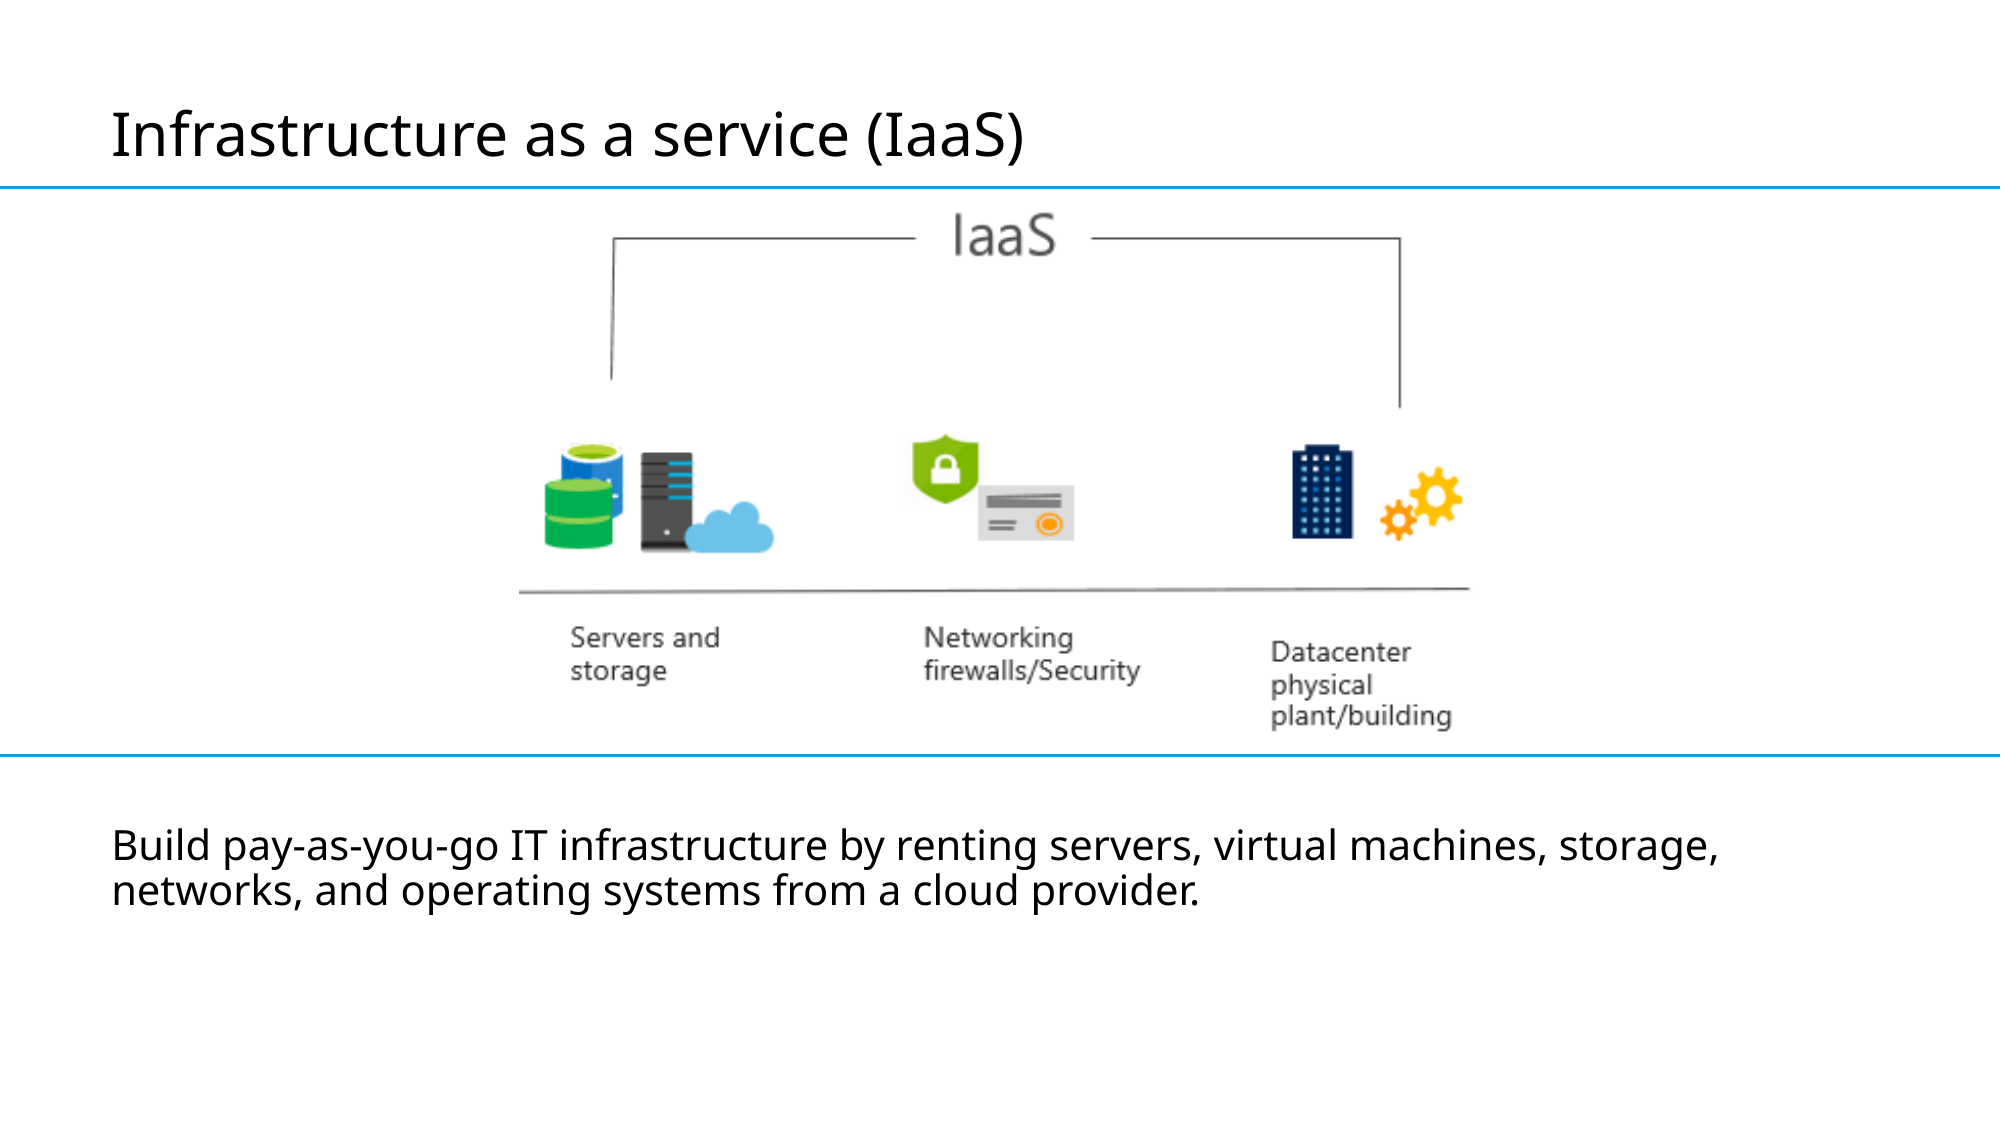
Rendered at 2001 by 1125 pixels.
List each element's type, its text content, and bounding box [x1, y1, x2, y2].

list Build pay-as-you-go IT infrastructure by renting servers, virtual machines, storage, networks, and operating systems from a cloud provider. [96, 816, 1877, 918]
title Infrastructure as a service (IaaS) [96, 96, 1441, 177]
picture [0, 190, 2000, 753]
